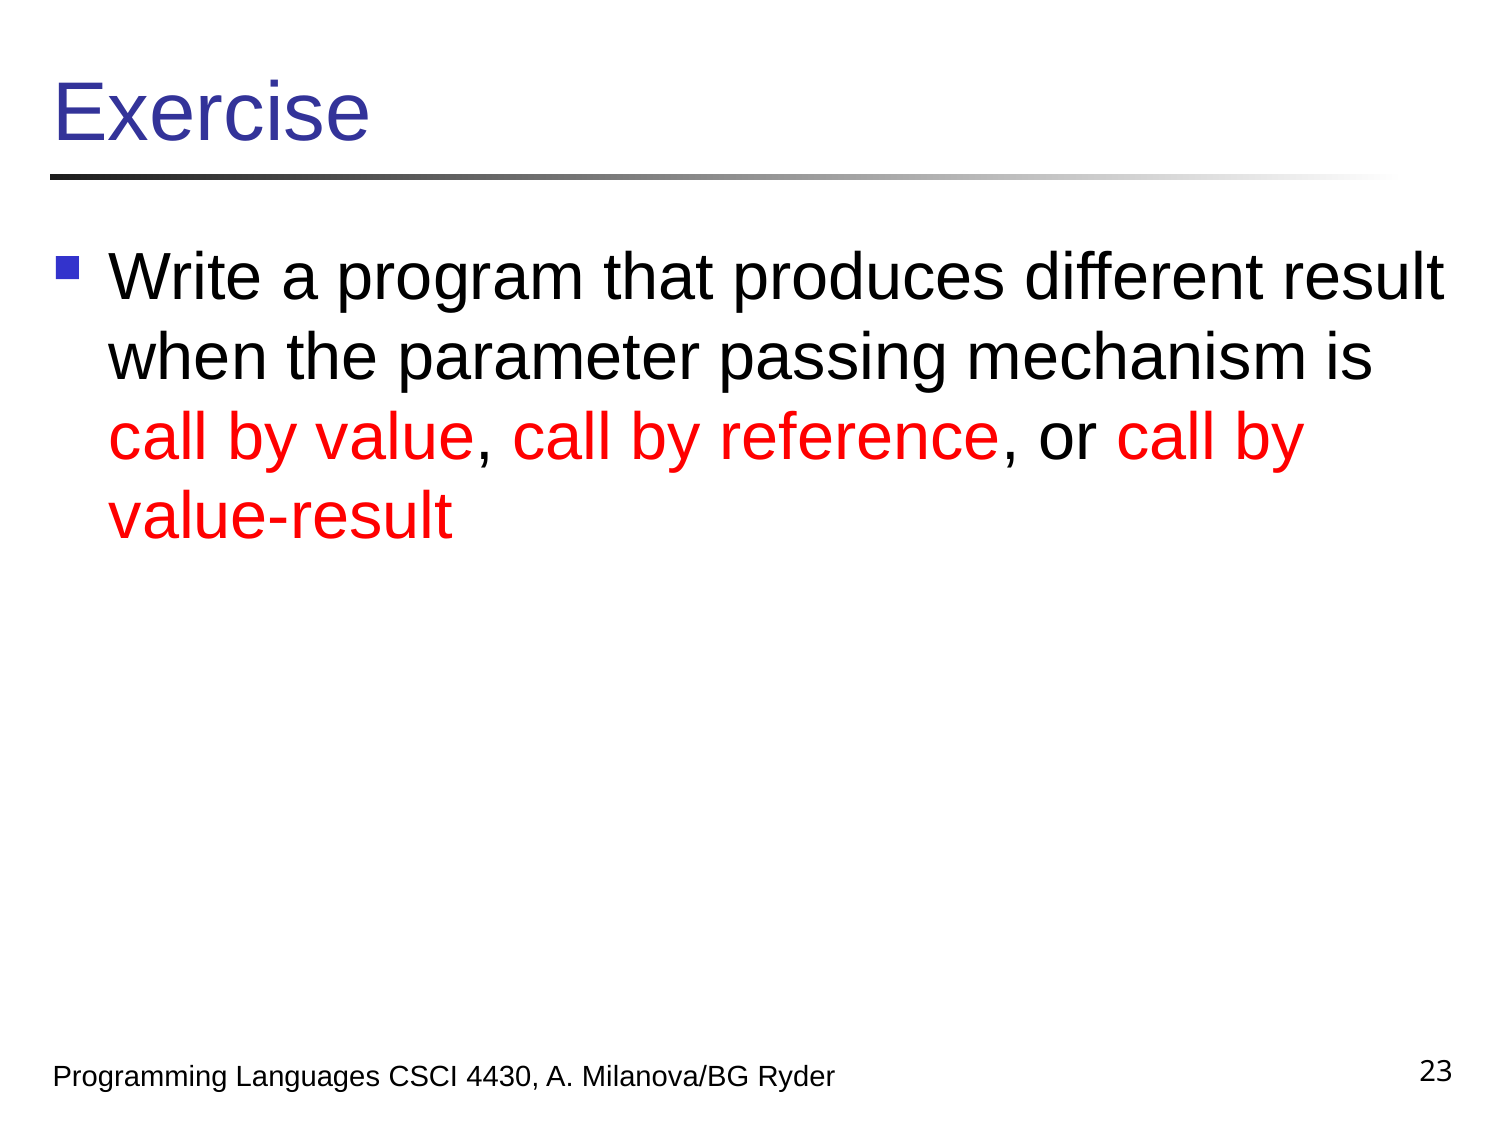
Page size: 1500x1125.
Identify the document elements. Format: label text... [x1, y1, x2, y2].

list Write a program that produces different result when the parameter passing mechanism is call by value, call by reference, or call by value-result [37, 224, 1469, 1013]
slide_number 23 [1155, 1024, 1468, 1100]
footer Programming Languages CSCI 4430, A. Milanova/BG Ryder [37, 1025, 938, 1100]
title Exercise [37, 0, 1466, 165]
